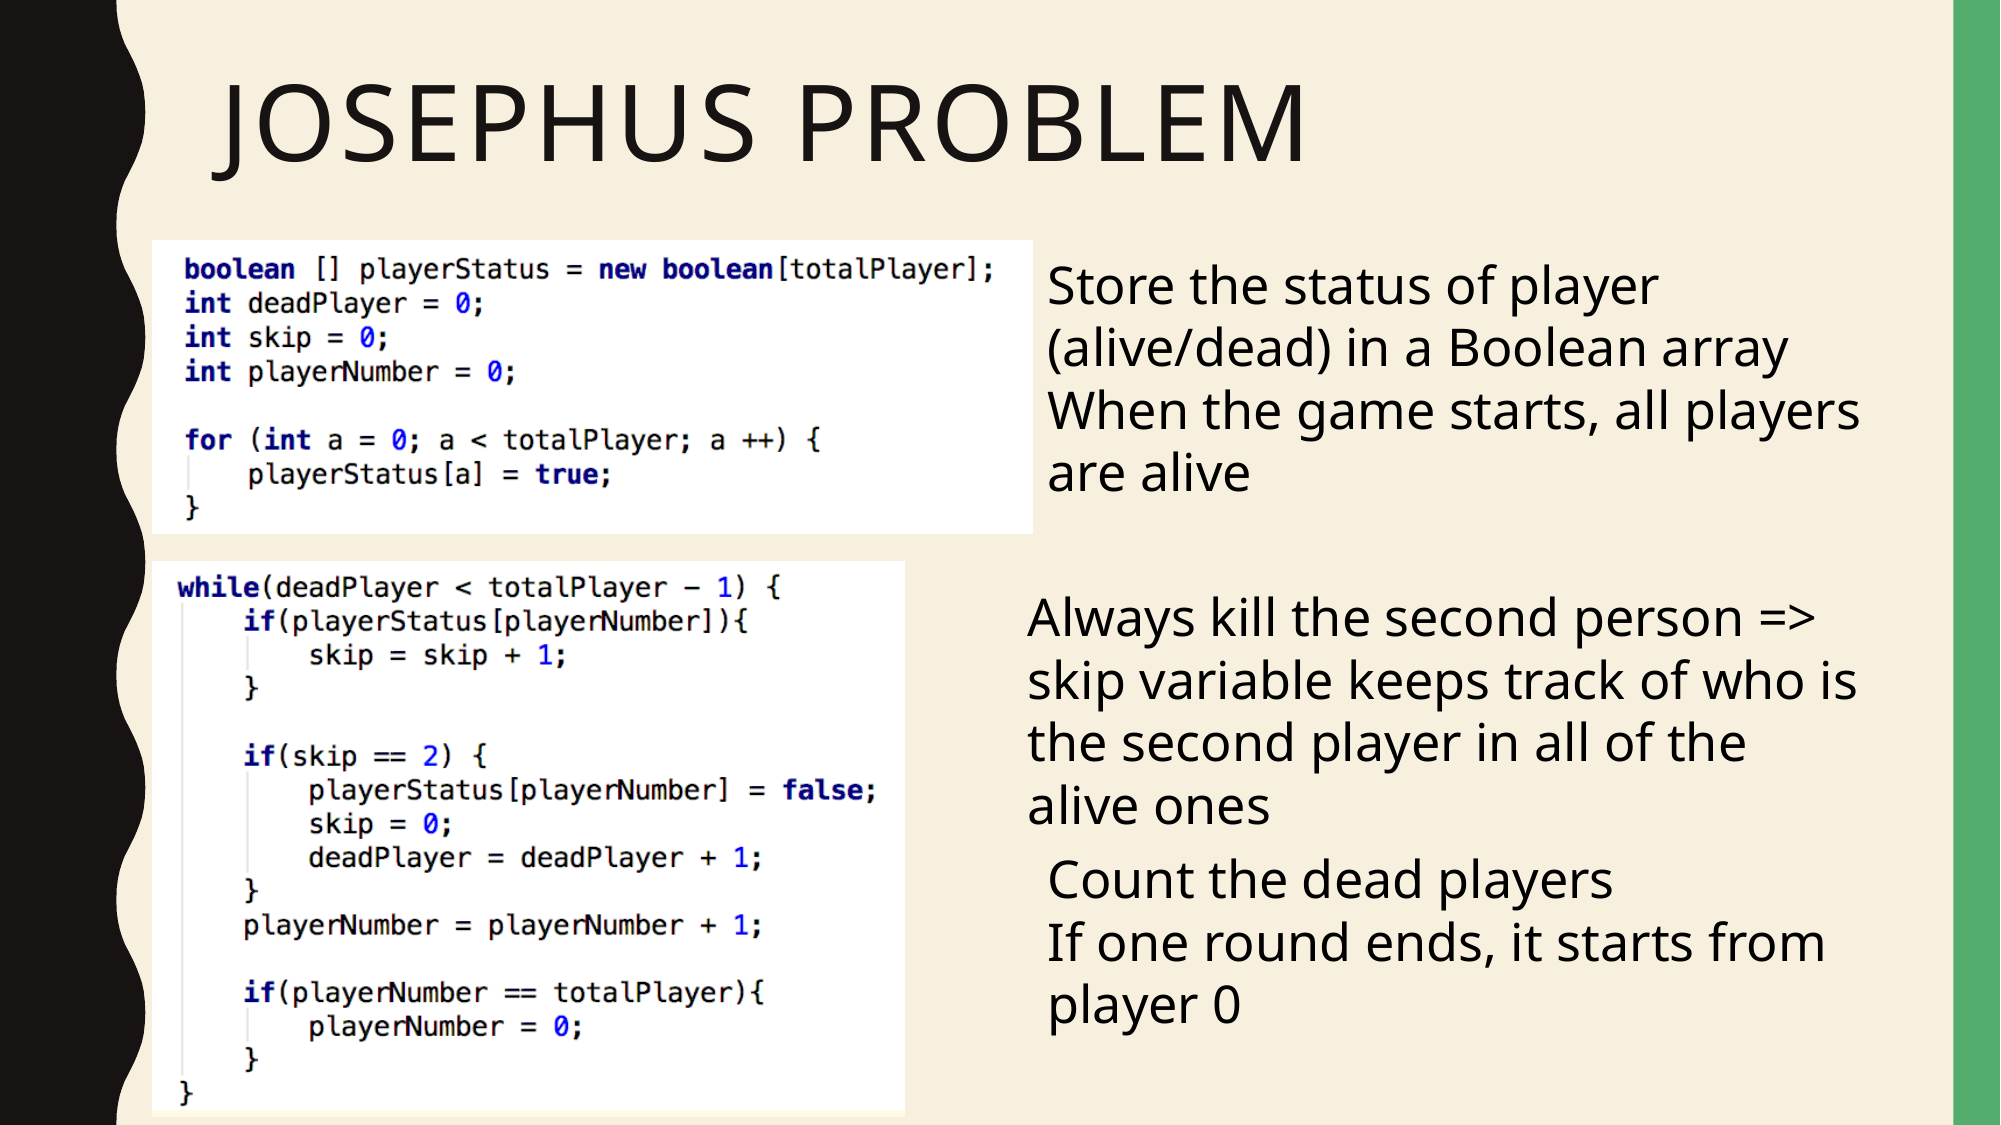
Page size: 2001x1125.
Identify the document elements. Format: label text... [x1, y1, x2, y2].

text_box Always kill the second person => skip variable keeps track of who is the second player in all of the alive ones [1013, 577, 1882, 842]
picture [152, 240, 1033, 534]
title JosePhus Problem [205, 62, 1875, 244]
text_box Count the dead players If one round ends, it starts from player 0 [1032, 839, 1934, 1042]
text_box Store the status of player (alive/dead) in a Boolean array When the game starts, all players are alive [1033, 244, 1921, 510]
picture [152, 561, 905, 1117]
